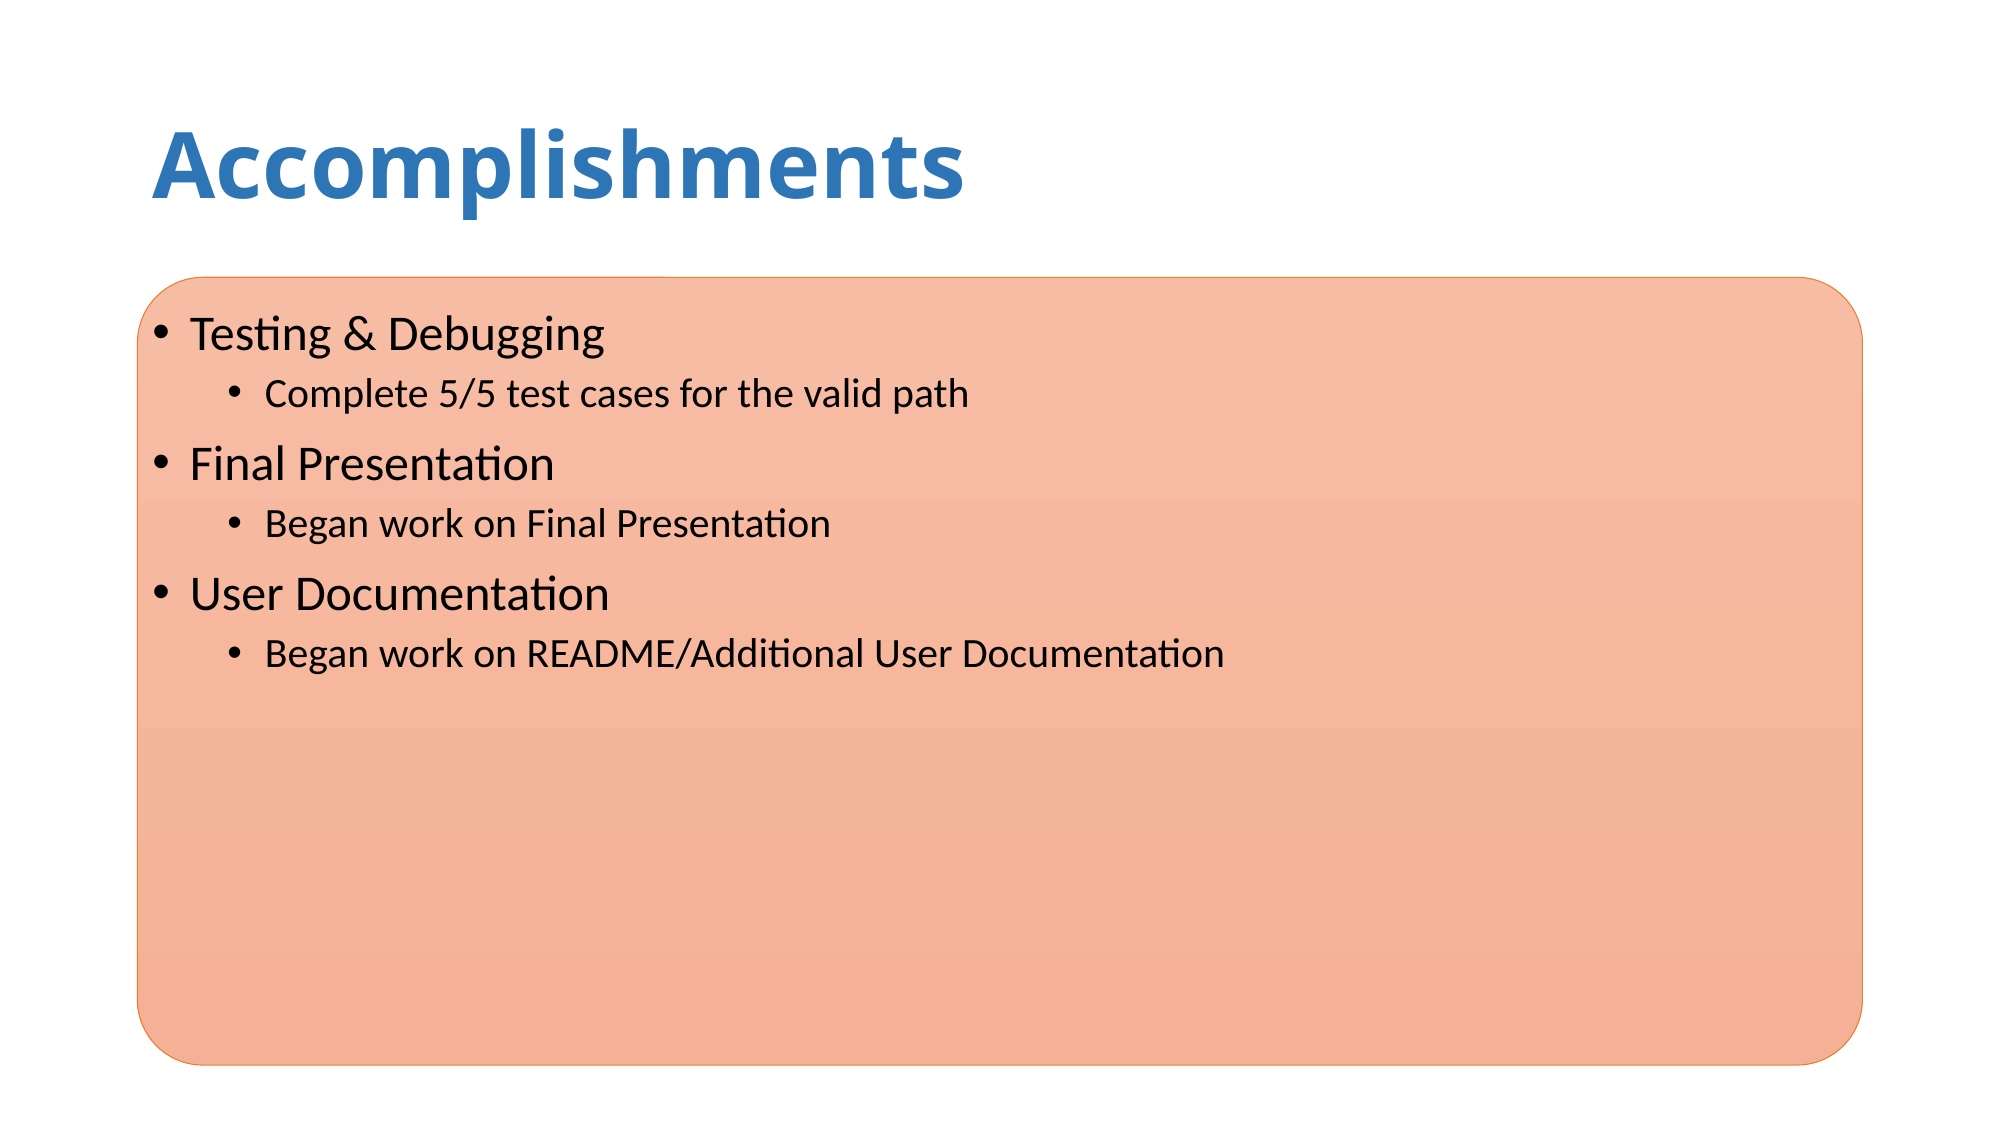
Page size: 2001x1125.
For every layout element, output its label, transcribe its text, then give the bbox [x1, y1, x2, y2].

list Testing & Debugging Complete 5/5 test cases for the valid path Final Presentation Began work on Final Presentation User Documentation Began work on README/Additional User Documentation [137, 299, 1863, 1066]
title Accomplishments [137, 59, 1863, 278]
text_box [153, 276, 1847, 299]
